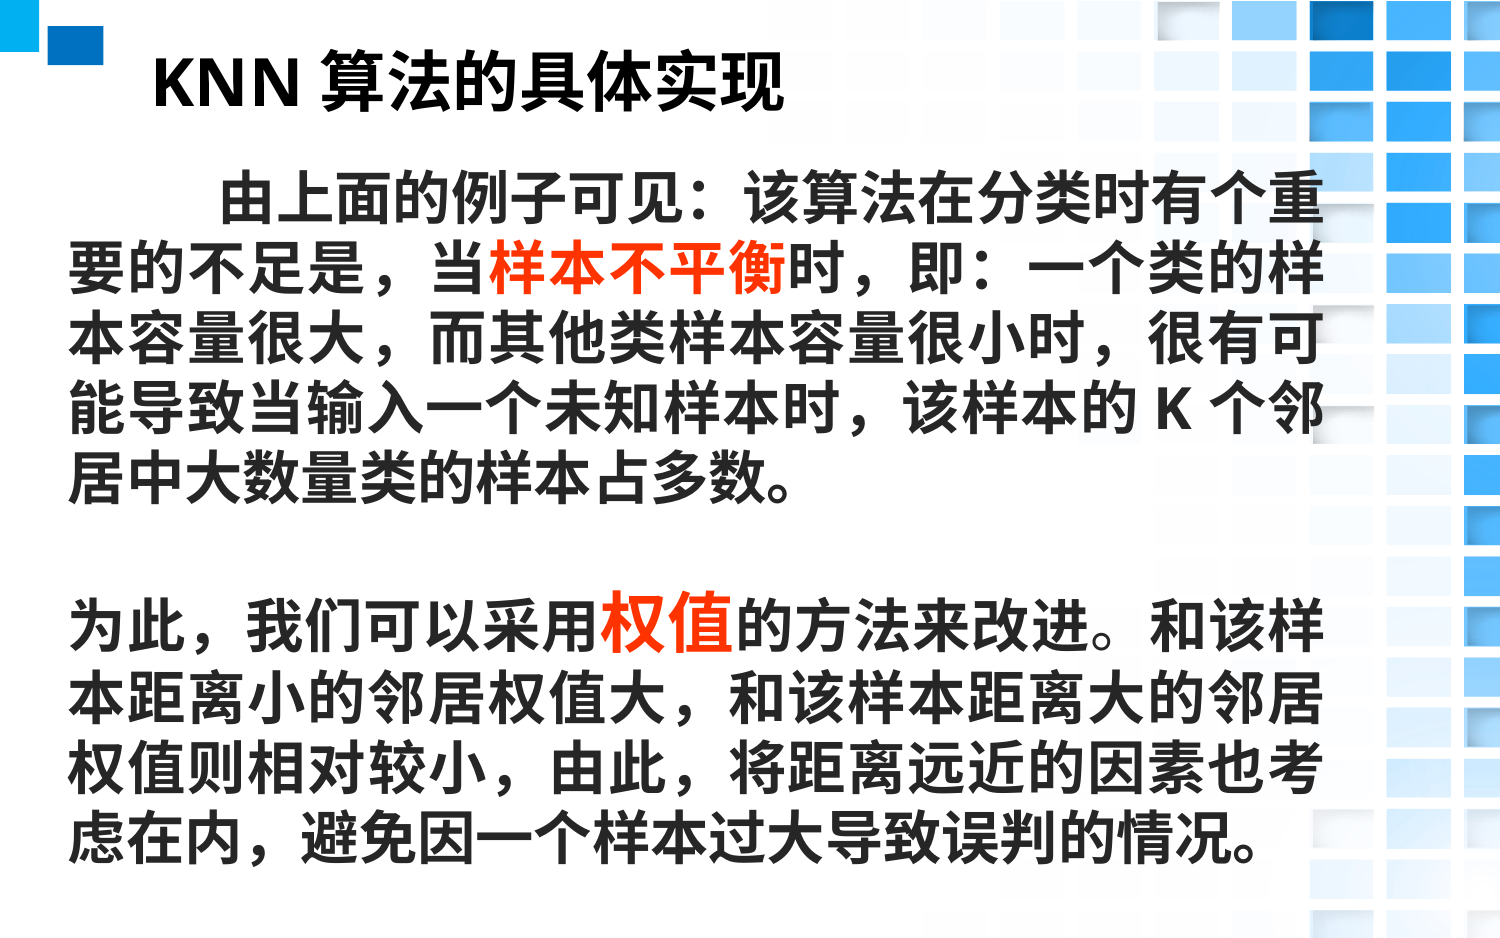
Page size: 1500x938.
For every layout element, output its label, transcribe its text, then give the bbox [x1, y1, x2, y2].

text_box 由上面的例子可见：该算法在分类时有个重要的不足是，当样本不平衡时，即：一个类的样本容量很大，而其他类样本容量很小时，很有可能导致当输入一个未知样本时，该样本的K个邻居中大数量类的样本占多数。 为此，我们可以采用权值的方法来改进。和该样本距离小的邻居权值大，和该样本距离大的邻居权值则相对较小，由此，将距离远近的因素也考虑在内，避免因一个样本过大导致误判的情况。 [53, 153, 1341, 879]
title KNN算法的具体实现 [135, 45, 1116, 115]
picture [17, 1, 1500, 938]
